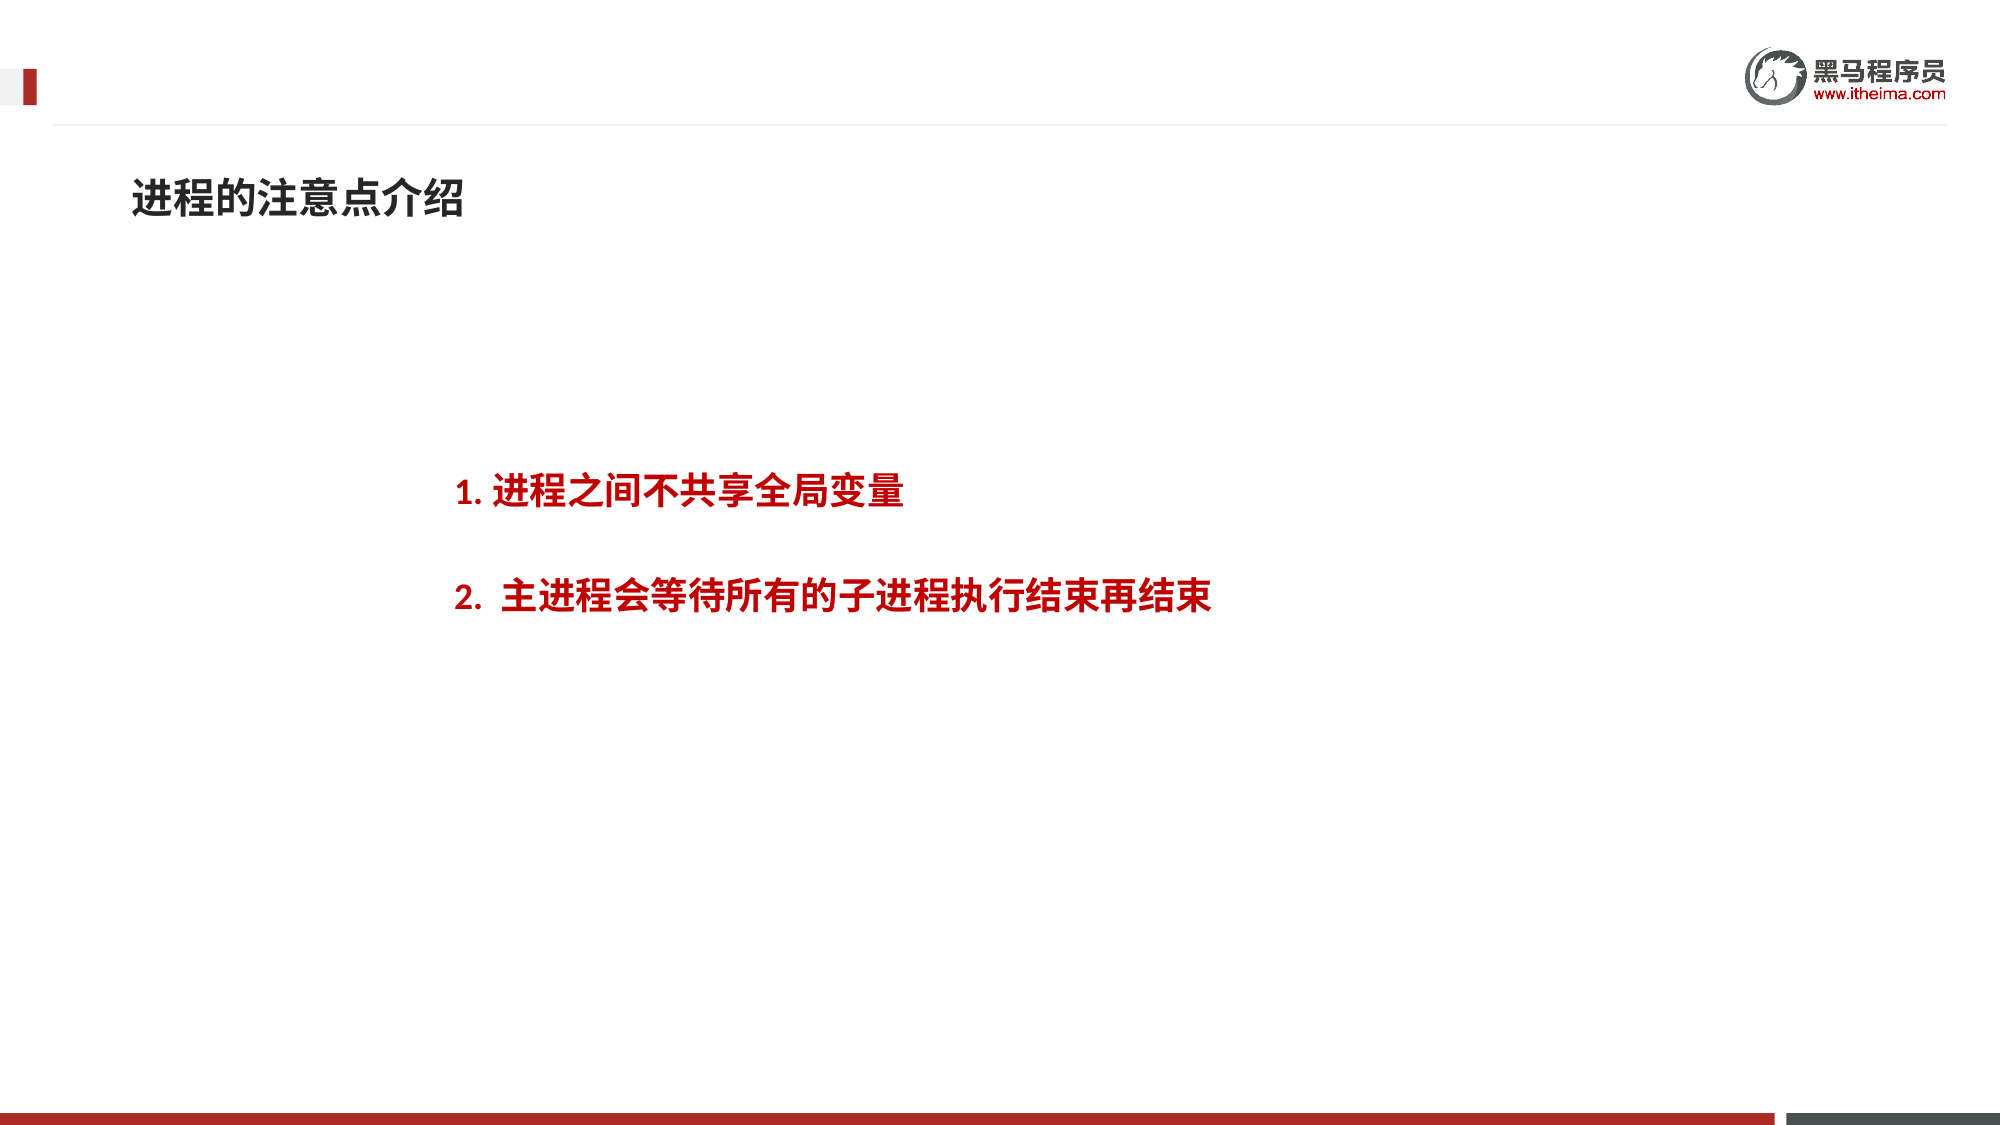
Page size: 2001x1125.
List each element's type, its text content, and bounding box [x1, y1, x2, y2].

text_box 进程的注意点介绍 [116, 154, 1872, 239]
list 1.进程之间不共享全局变量 2. 主进程会等待所有的子进程执行结束再结束 [439, 460, 1550, 665]
picture [1744, 46, 1946, 106]
